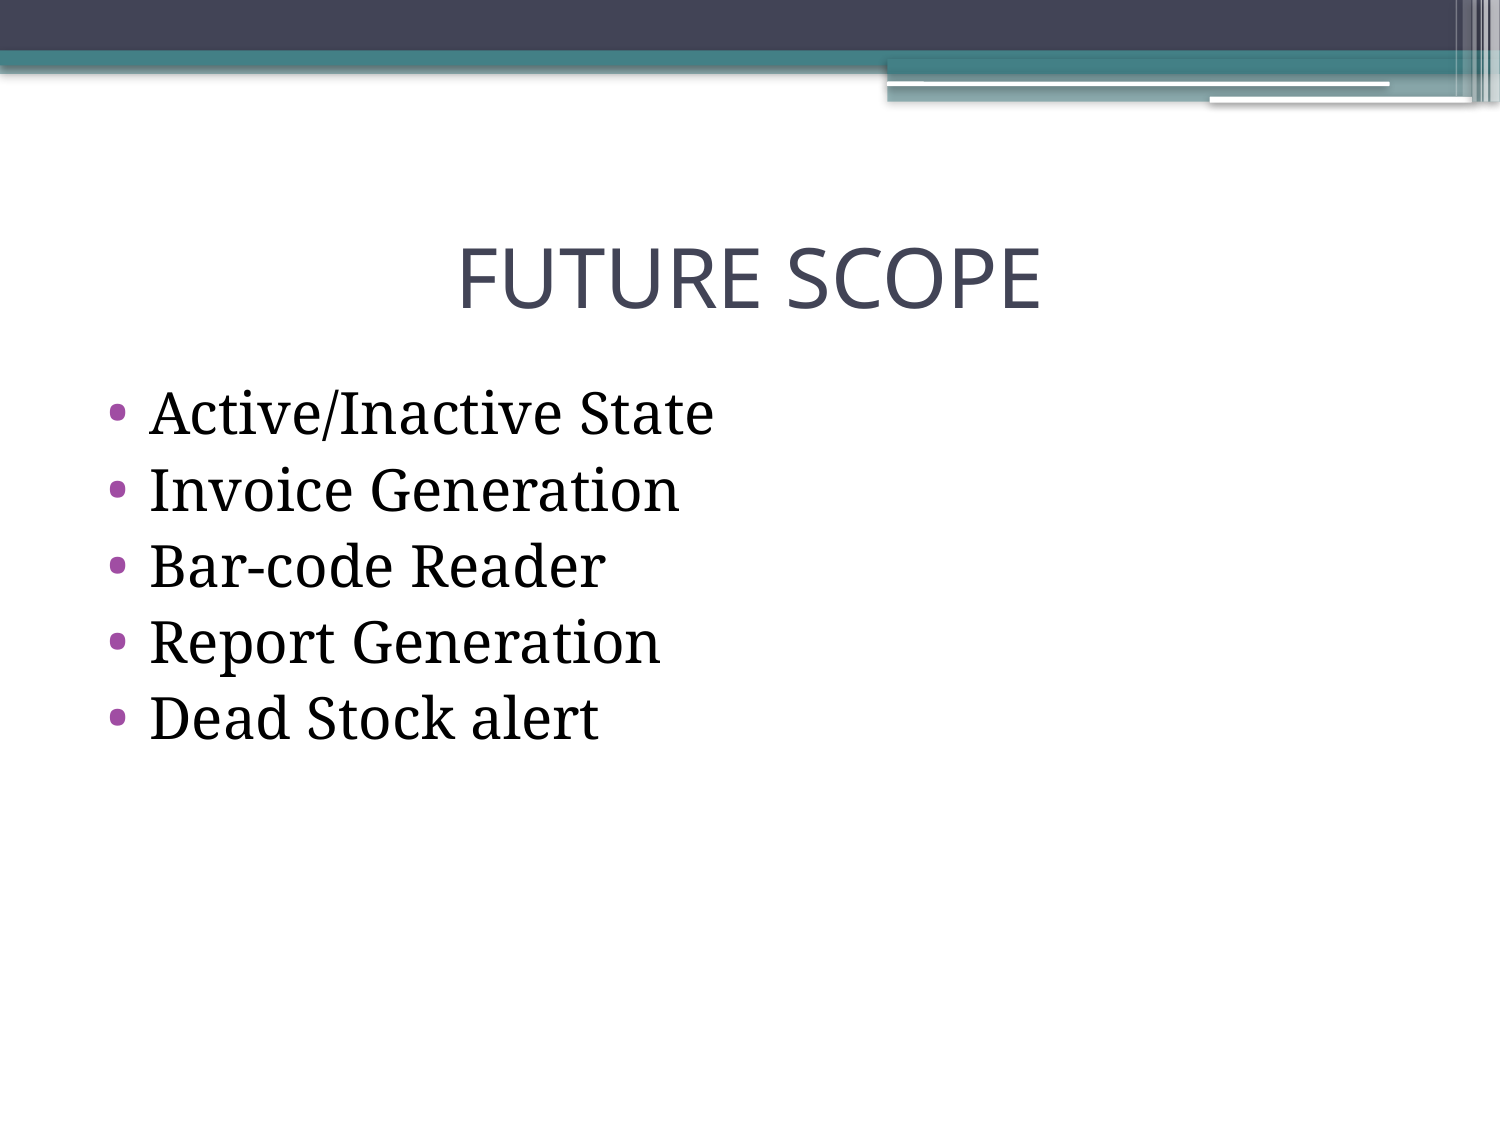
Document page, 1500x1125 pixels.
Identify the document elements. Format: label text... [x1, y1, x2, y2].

title FUTURE SCOPE [75, 187, 1425, 363]
list Active/Inactive State Invoice Generation Bar-code Reader Report Generation Dead Stock alert [75, 368, 1425, 1079]
